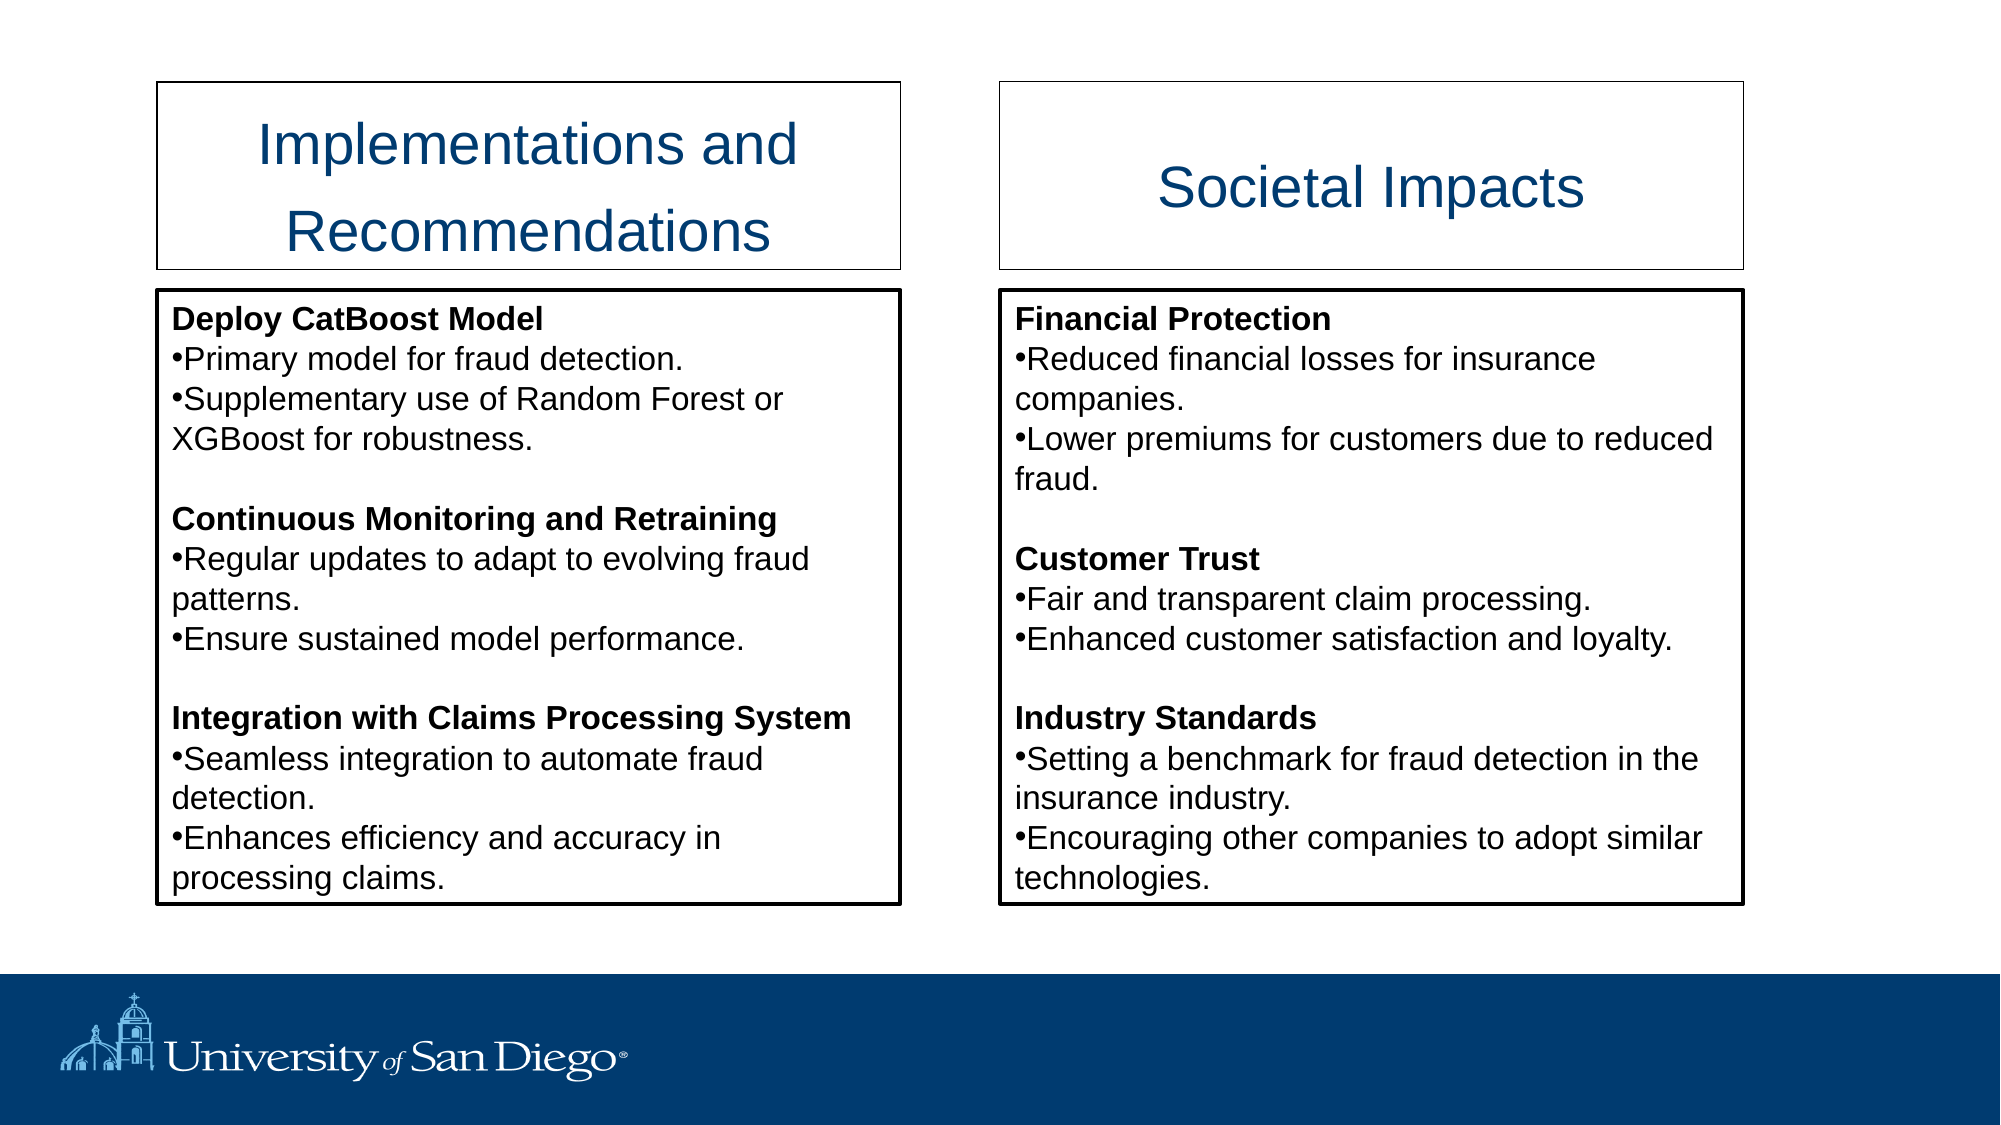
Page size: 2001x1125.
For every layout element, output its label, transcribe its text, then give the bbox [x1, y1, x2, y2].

text_box Implementations and Recommendations [156, 82, 901, 270]
title Societal Impacts [999, 81, 1744, 270]
text_box Deploy CatBoost Model Primary model for fraud detection. Supplementary use of Random Forest or XGBoost for robustness. Continuous Monitoring and Retraining Regular updates to adapt to evolving fraud patterns. Ensure sustained model performance. Integration with Claims Processing System Seamless integration to automate fraud detection. Enhances efficiency and accuracy in processing claims. [155, 288, 902, 906]
picture [0, 974, 2000, 1125]
text_box Financial Protection Reduced financial losses for insurance companies. Lower premiums for customers due to reduced fraud. Customer Trust Fair and transparent claim processing. Enhanced customer satisfaction and loyalty. Industry Standards Setting a benchmark for fraud detection in the insurance industry. Encouraging other companies to adopt similar technologies. [998, 288, 1745, 906]
